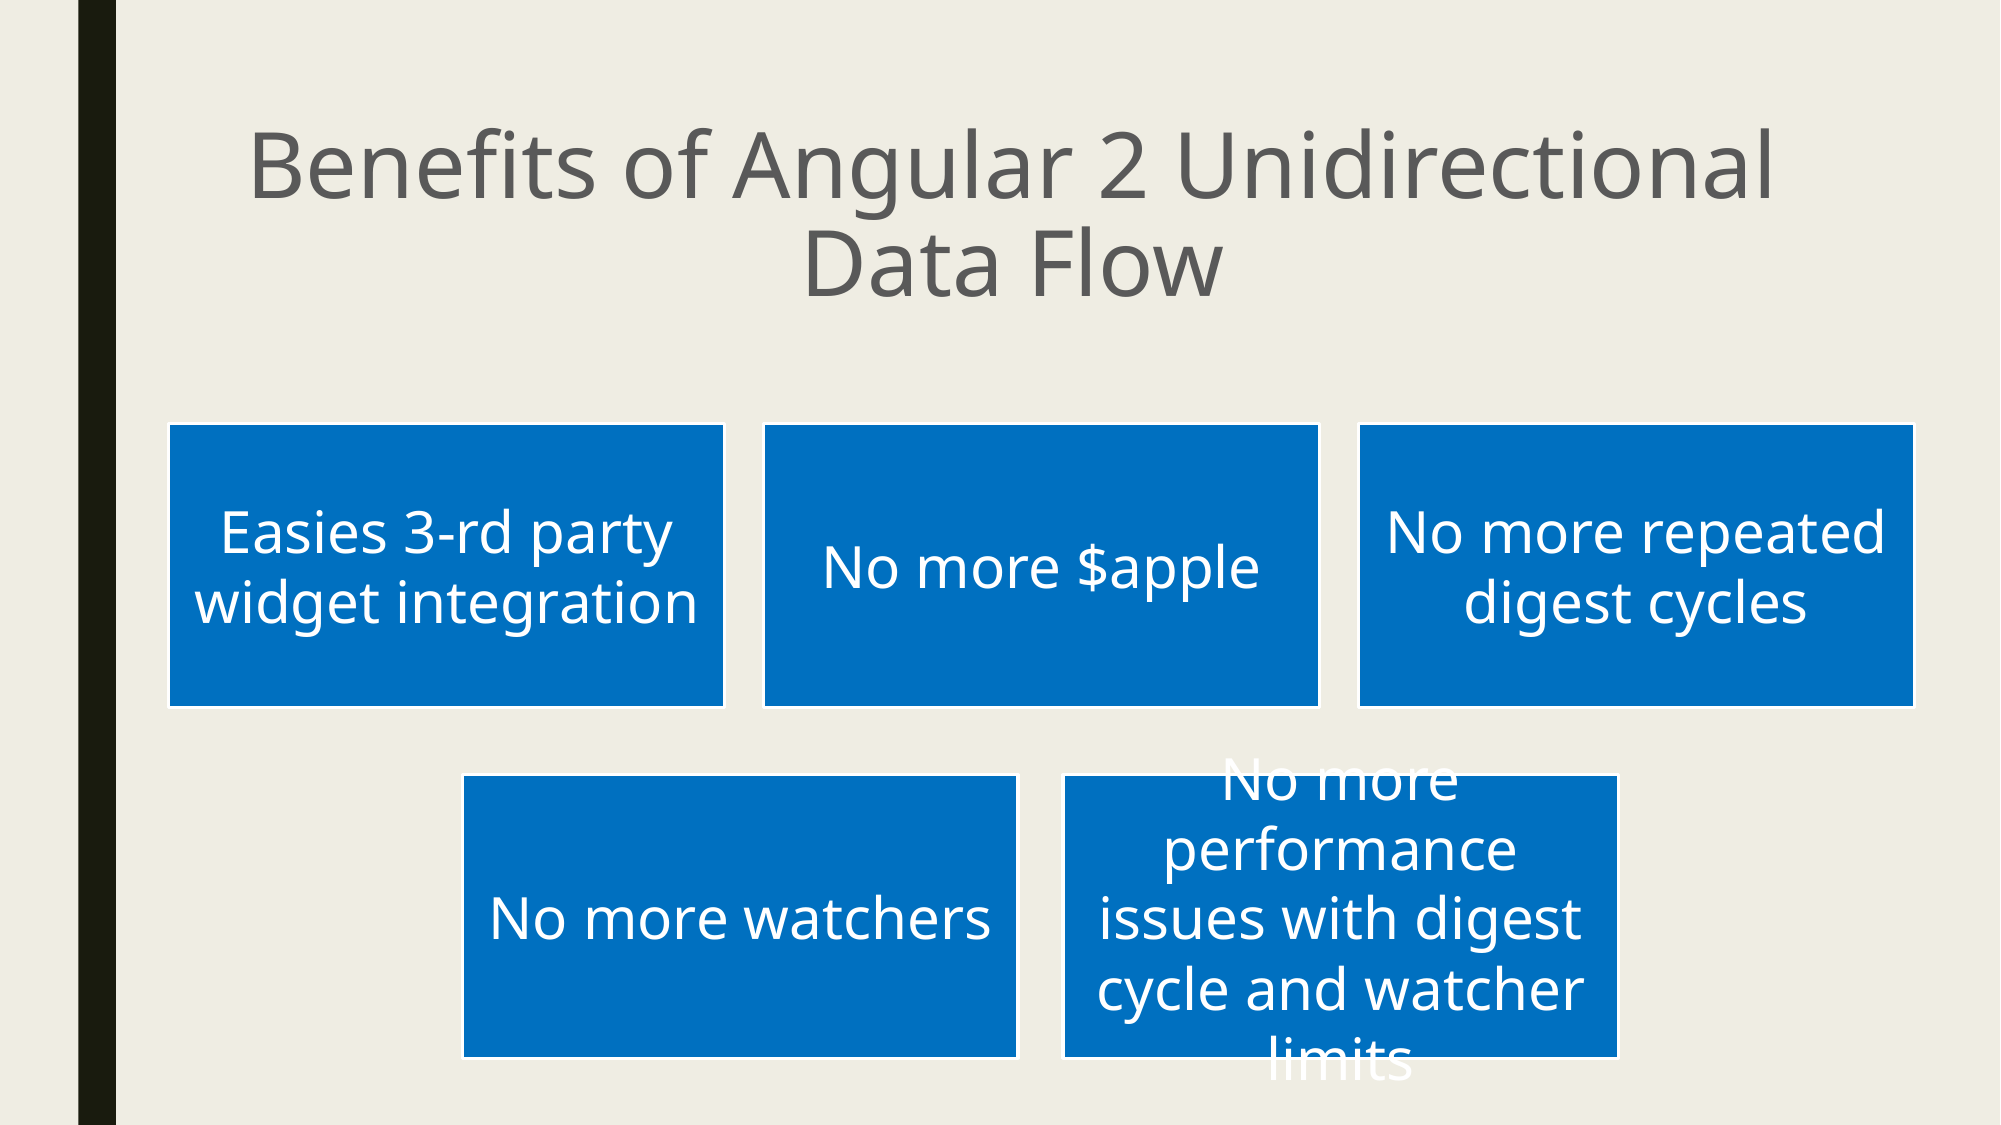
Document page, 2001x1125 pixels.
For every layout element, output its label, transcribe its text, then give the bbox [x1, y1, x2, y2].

text_box No more repeated digest cycles [1356, 421, 1917, 710]
title Benefits of Angular 2 Unidirectional Data Flow [225, 112, 1800, 357]
text_box No more performance issues with digest cycle and watcher limits [1060, 772, 1621, 1061]
text_box No more $apple [761, 421, 1322, 710]
text_box No more watchers [460, 772, 1021, 1061]
text_box Easies 3-rd party widget integration [166, 421, 727, 710]
